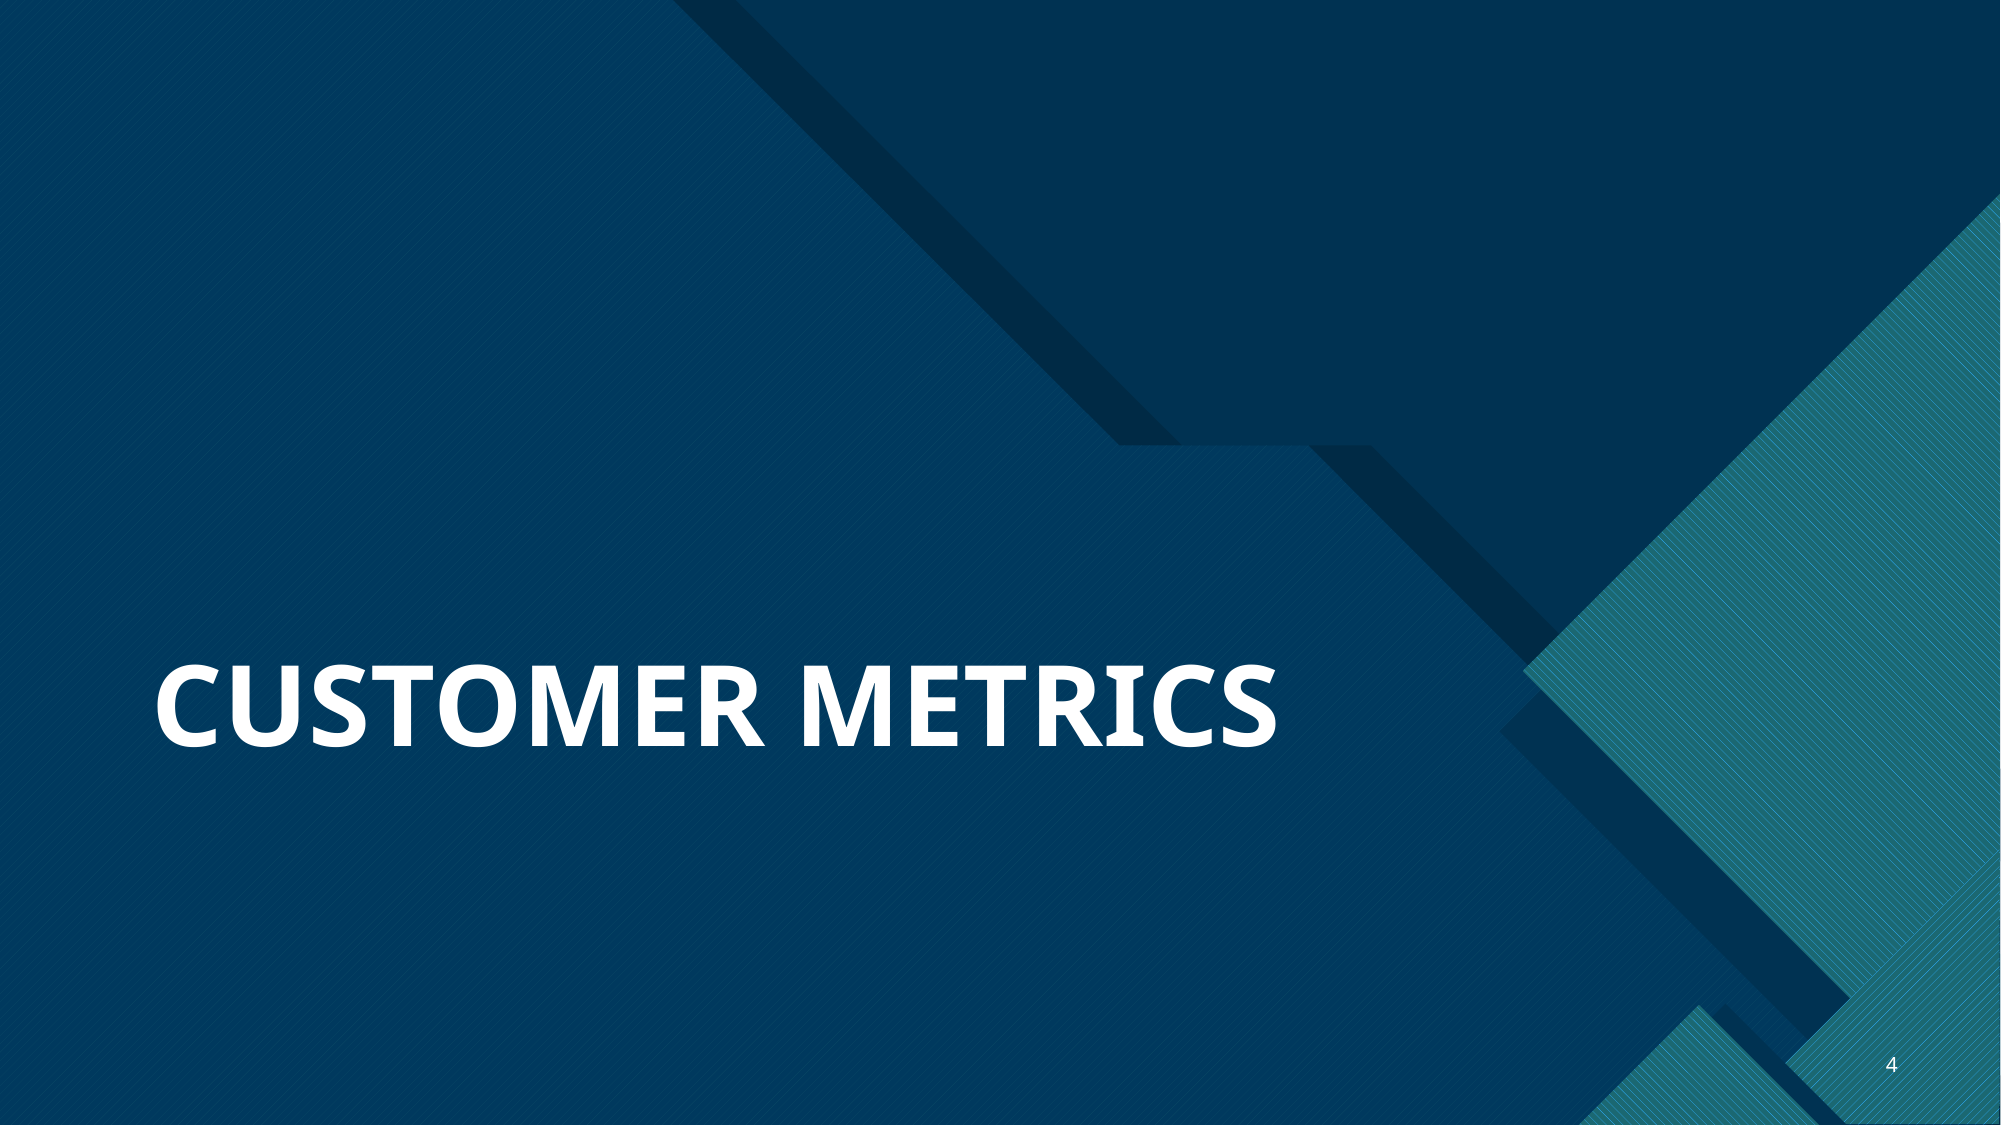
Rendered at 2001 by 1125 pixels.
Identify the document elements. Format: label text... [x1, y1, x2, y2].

slide_number 4 [1845, 1035, 1913, 1096]
title CUSTOMER METRICS [136, 637, 1413, 779]
table_cell Audi, Chevrolet, Dodge, Ford, Nissan [1523, 522, 2001, 1064]
